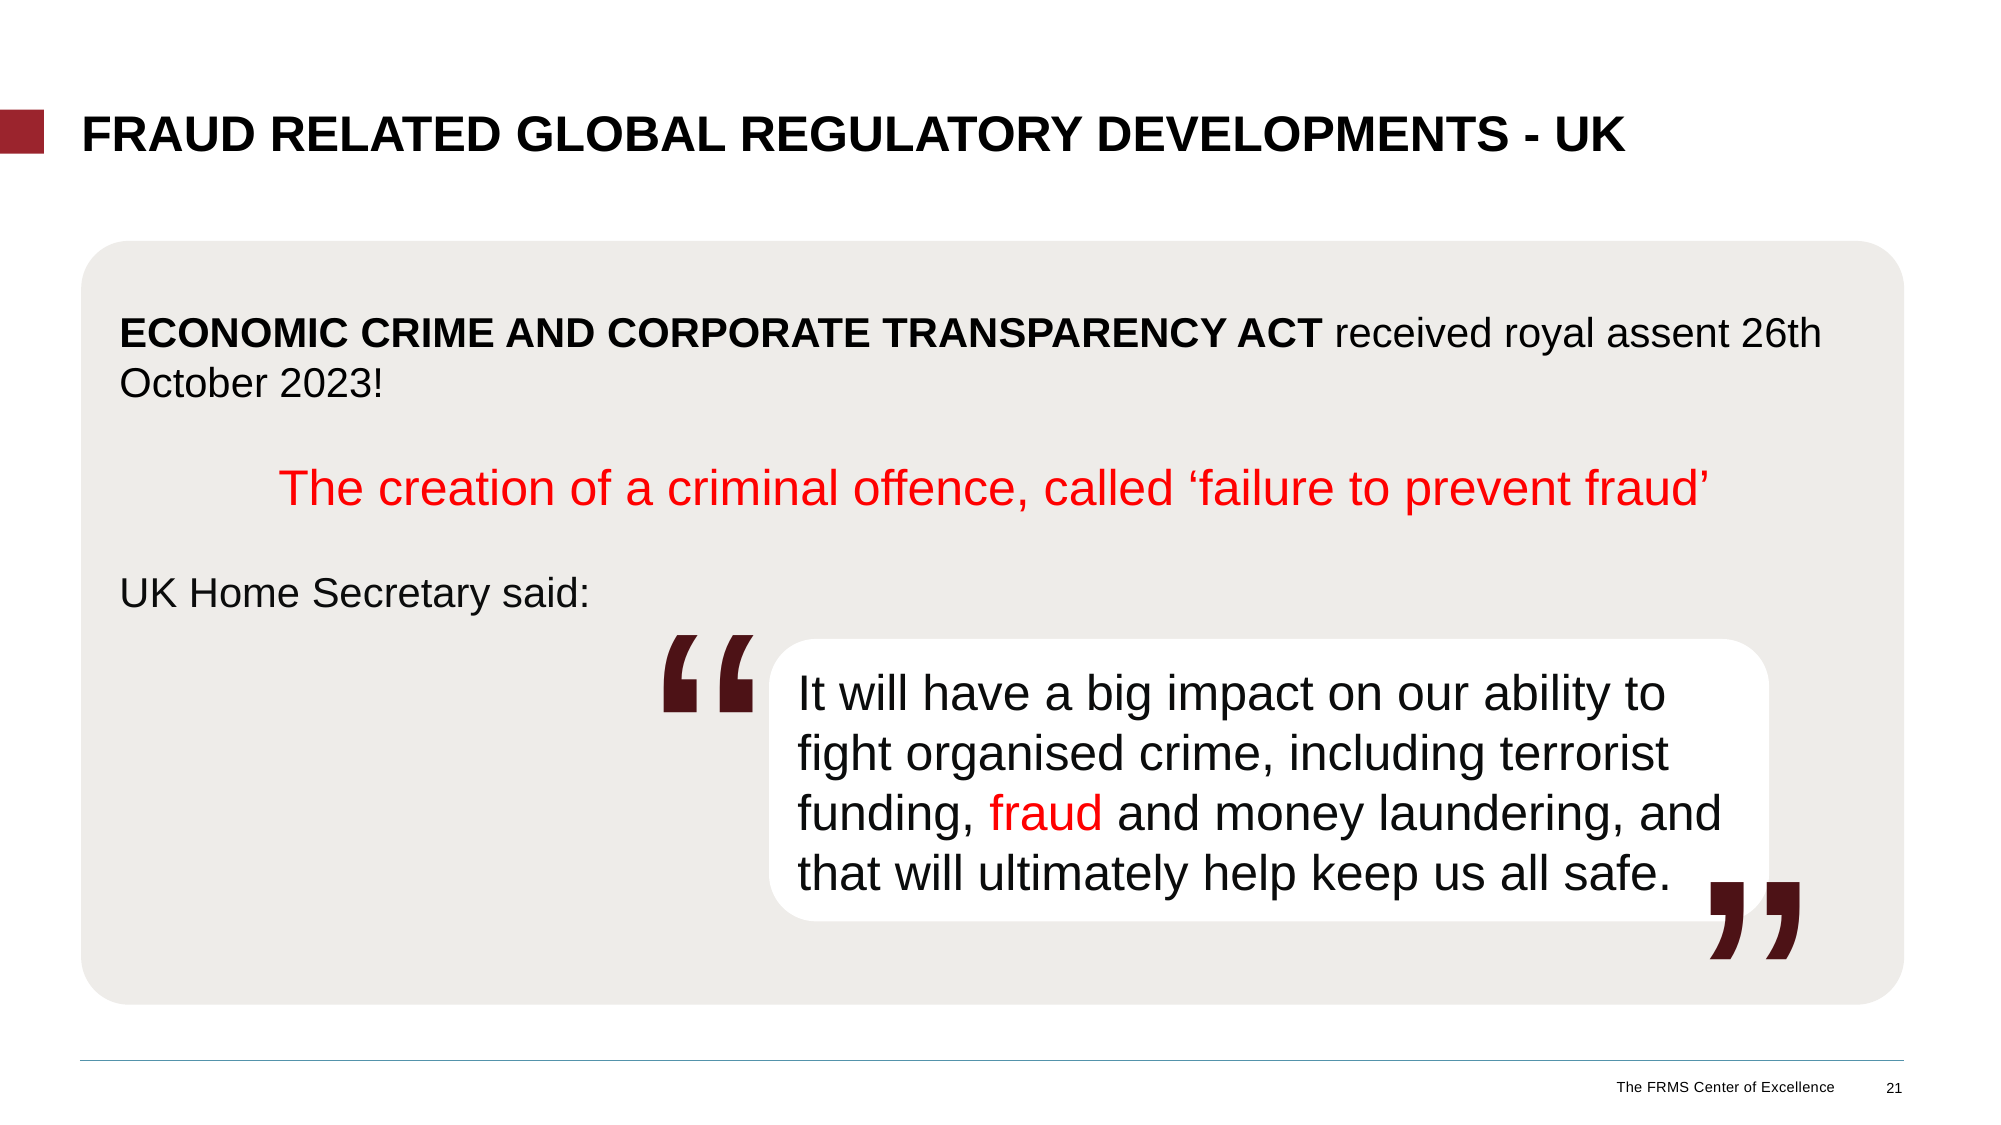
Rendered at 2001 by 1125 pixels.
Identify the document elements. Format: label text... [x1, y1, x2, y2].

text_box “ [636, 520, 873, 757]
text_box ” [1682, 767, 1919, 1004]
text_box [81, 240, 1905, 1005]
slide_number 21 [1850, 1070, 1903, 1105]
footer The FRMS Center of Excellence [1174, 1070, 1850, 1105]
title Fraud related global regulatory developments - UK [81, 106, 1905, 154]
text_box It will have a big impact on our ability to fight organised crime, including terrorist funding, fraud and money laundering, and that will ultimately help keep us all safe. [769, 638, 1770, 922]
text_box ECONOMIC CRIME AND CORPORATE TRANSPARENCY ACT received royal assent 26th October 2023! The creation of a criminal offence, called ‘failure to prevent fraud’ UK Home Secretary said: [119, 305, 1871, 766]
